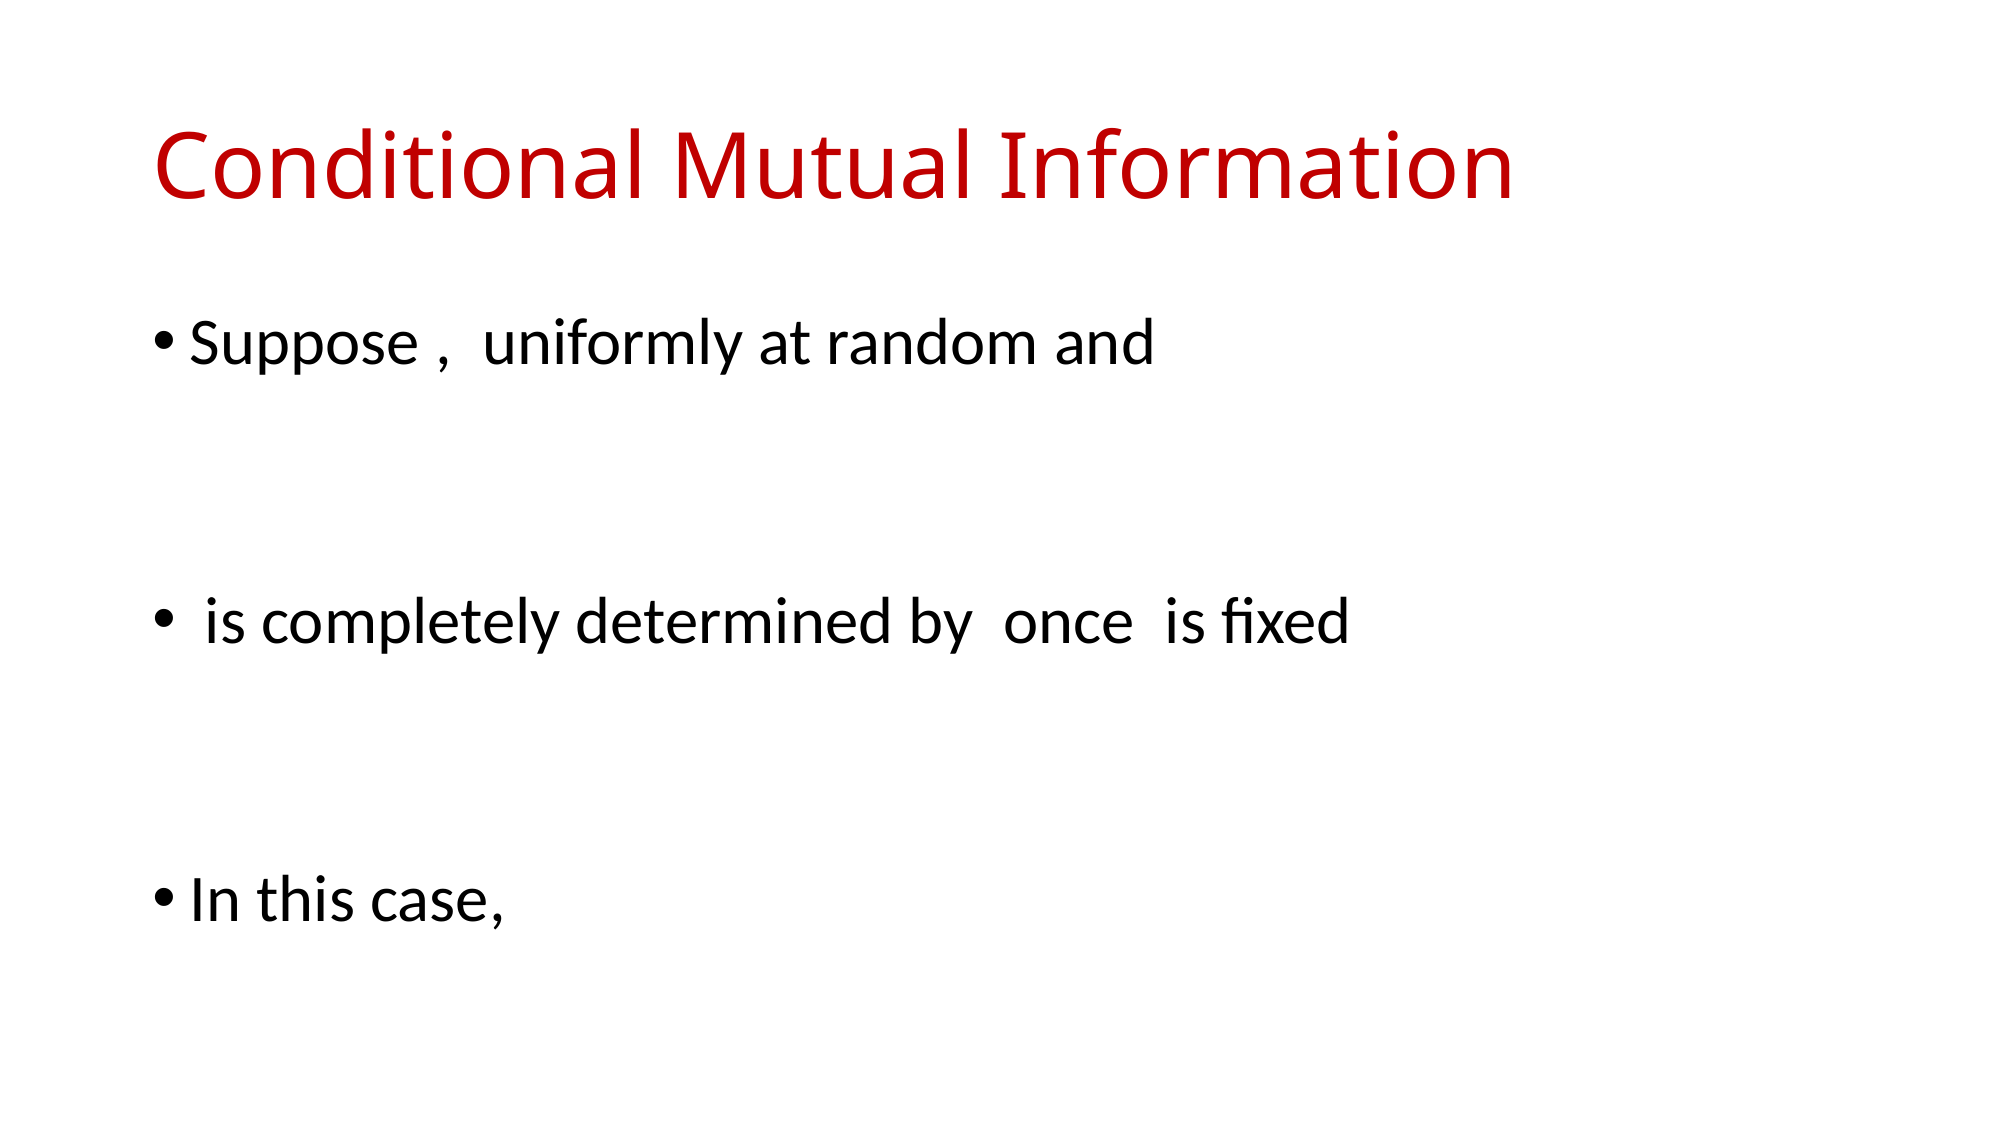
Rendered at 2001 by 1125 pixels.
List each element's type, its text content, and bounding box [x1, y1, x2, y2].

title Conditional Mutual Information [137, 59, 1906, 278]
